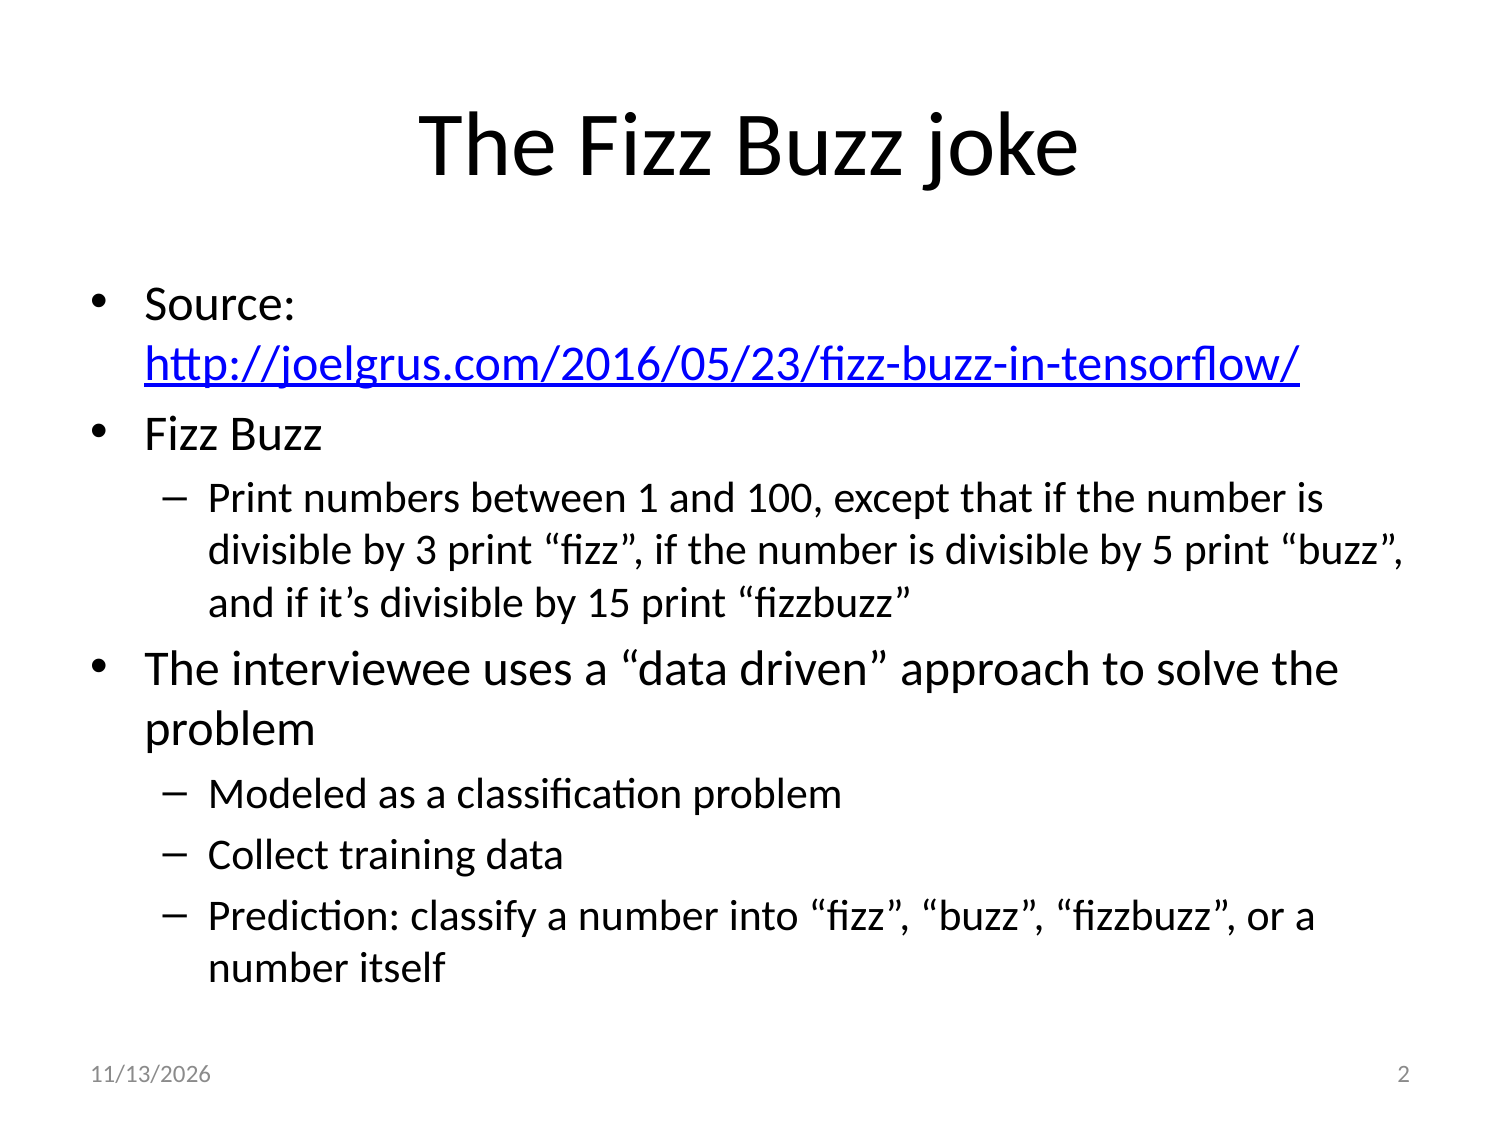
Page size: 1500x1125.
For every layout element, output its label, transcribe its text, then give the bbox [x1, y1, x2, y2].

slide_number 2 [1074, 1042, 1425, 1103]
list Source: http://joelgrus.com/2016/05/23/fizz-buzz-in-tensorflow/ Fizz Buzz Print numbers between 1 and 100, except that if the number is divisible by 3 print “fizz”, if the number is divisible by 5 print “buzz”, and if it’s divisible by 15 print “fizzbuzz” The interviewee uses a “data driven” approach to solve the problem Modeled as a classification problem Collect training data Prediction: classify a number into “fizz”, “buzz”, “fizzbuzz”, or a number itself [75, 262, 1425, 1005]
title The Fizz Buzz joke [75, 45, 1425, 233]
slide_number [75, 1042, 425, 1103]
